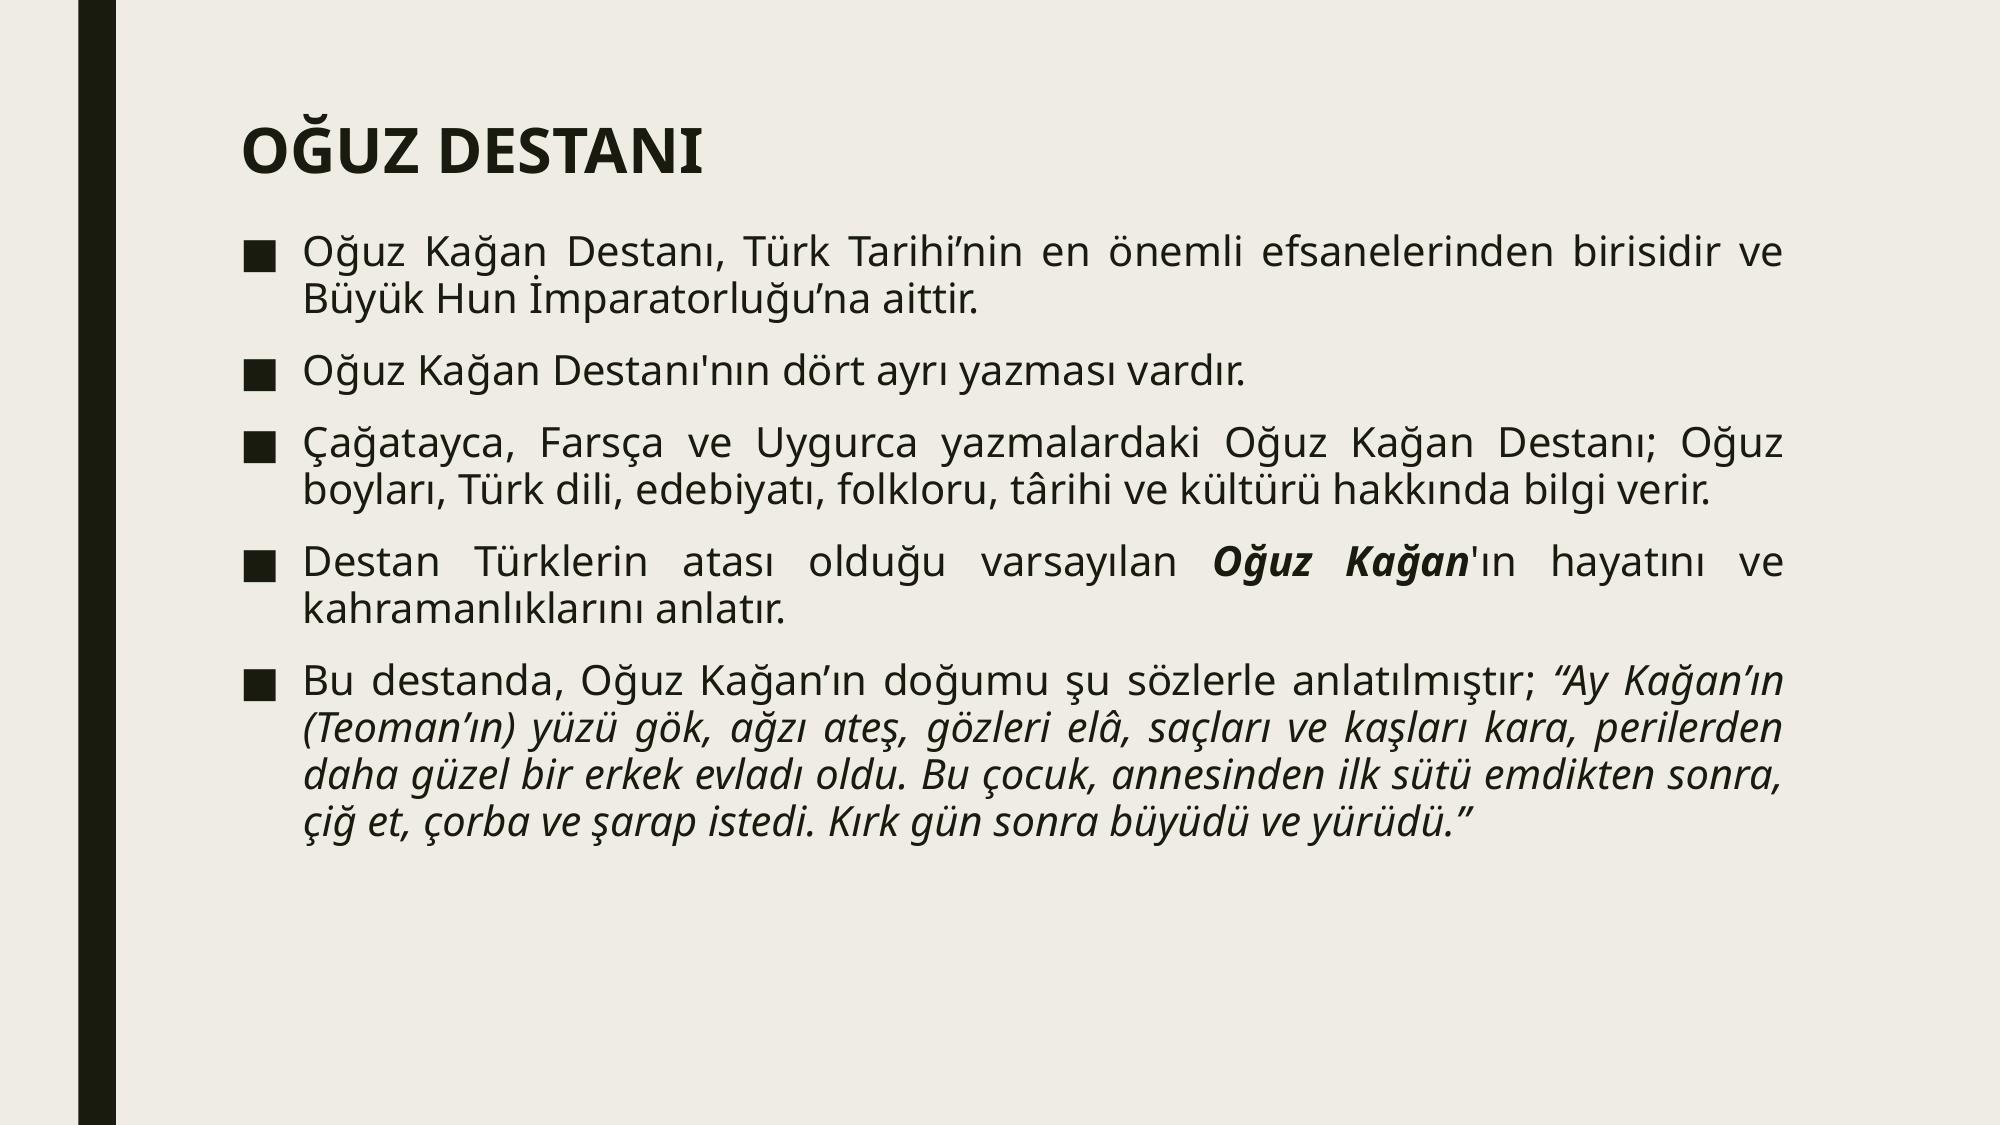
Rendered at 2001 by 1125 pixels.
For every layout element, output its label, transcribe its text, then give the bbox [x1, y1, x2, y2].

list Oğuz Kağan Destanı, Türk Tarihi’nin en önemli efsanelerinden birisidir ve Büyük Hun İmparatorluğu’na aittir. Oğuz Kağan Destanı'nın dört ayrı yazması vardır. Çağatayca, Farsça ve Uygurca yazmalardaki Oğuz Kağan Destanı; Oğuz boyları, Türk dili, edebiyatı, folkloru, târihi ve kültürü hakkında bilgi verir. Destan Türklerin atası olduğu varsayılan Oğuz Kağan'ın hayatını ve kahramanlıklarını anlatır. Bu destanda, Oğuz Kağan’ın doğumu şu sözlerle anlatılmıştır; “Ay Kağan’ın (Teoman’ın) yüzü gök, ağzı ateş, gözleri elâ, saçları ve kaşları kara, perilerden daha güzel bir erkek evladı oldu. Bu çocuk, annesinden ilk sütü emdikten sonra, çiğ et, çorba ve şarap istedi. Kırk gün sonra büyüdü ve yürüdü.” [225, 221, 1800, 1028]
title OĞUZ DESTANI [225, 112, 1129, 221]
